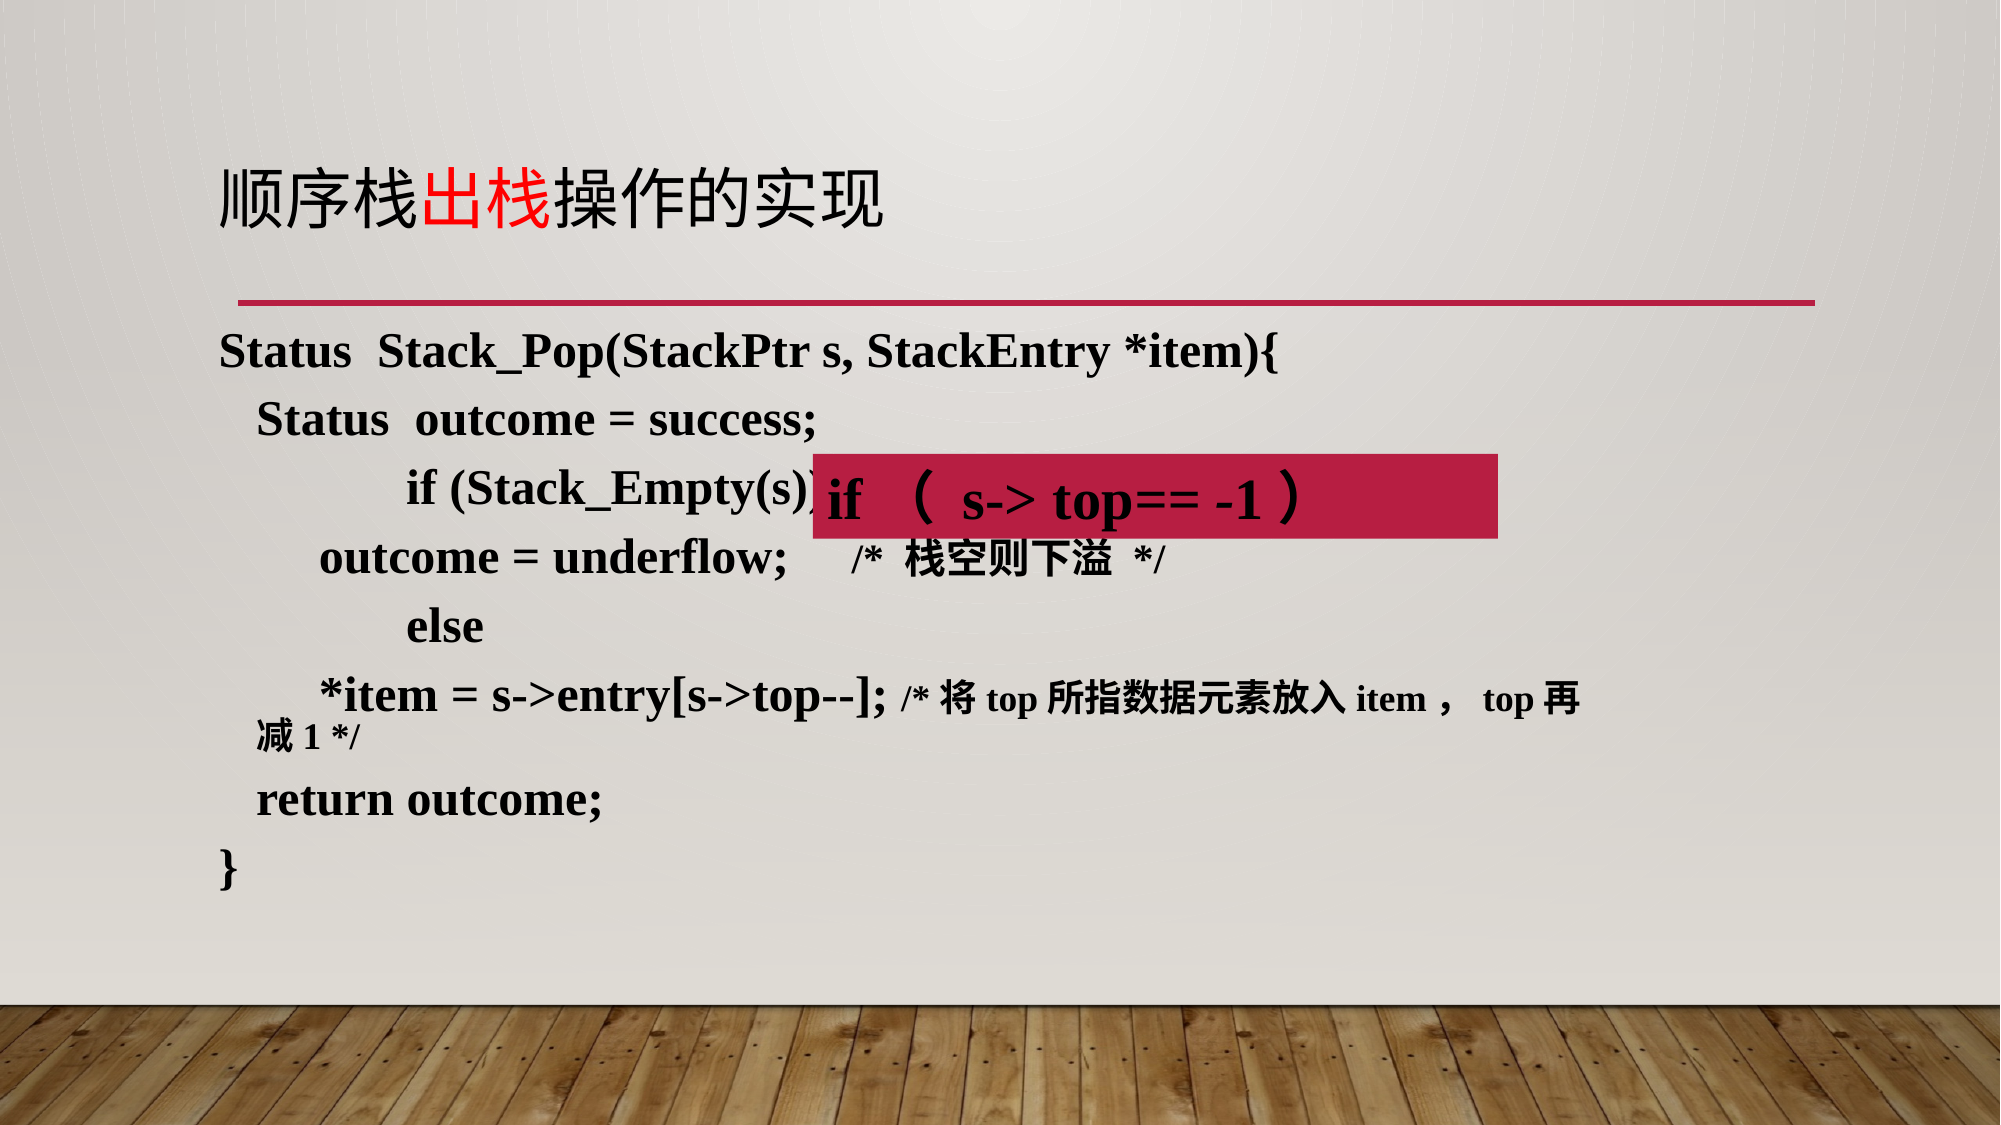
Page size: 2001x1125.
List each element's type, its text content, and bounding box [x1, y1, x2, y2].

picture [0, 1005, 2000, 1125]
list Status Stack_Pop(StackPtr s, StackEntry *item){ Status outcome = success; if (Stack_Empty(s)) outcome = underflow; /* 栈空则下溢 */ else *item = s->entry[s->top--]; /*将top所指数据元素放入item，top再减1 */ return outcome; } [203, 321, 1622, 930]
text_box if（ s-> top== -1） [812, 453, 1498, 539]
title 顺序栈出栈操作的实现 [203, 158, 1244, 272]
